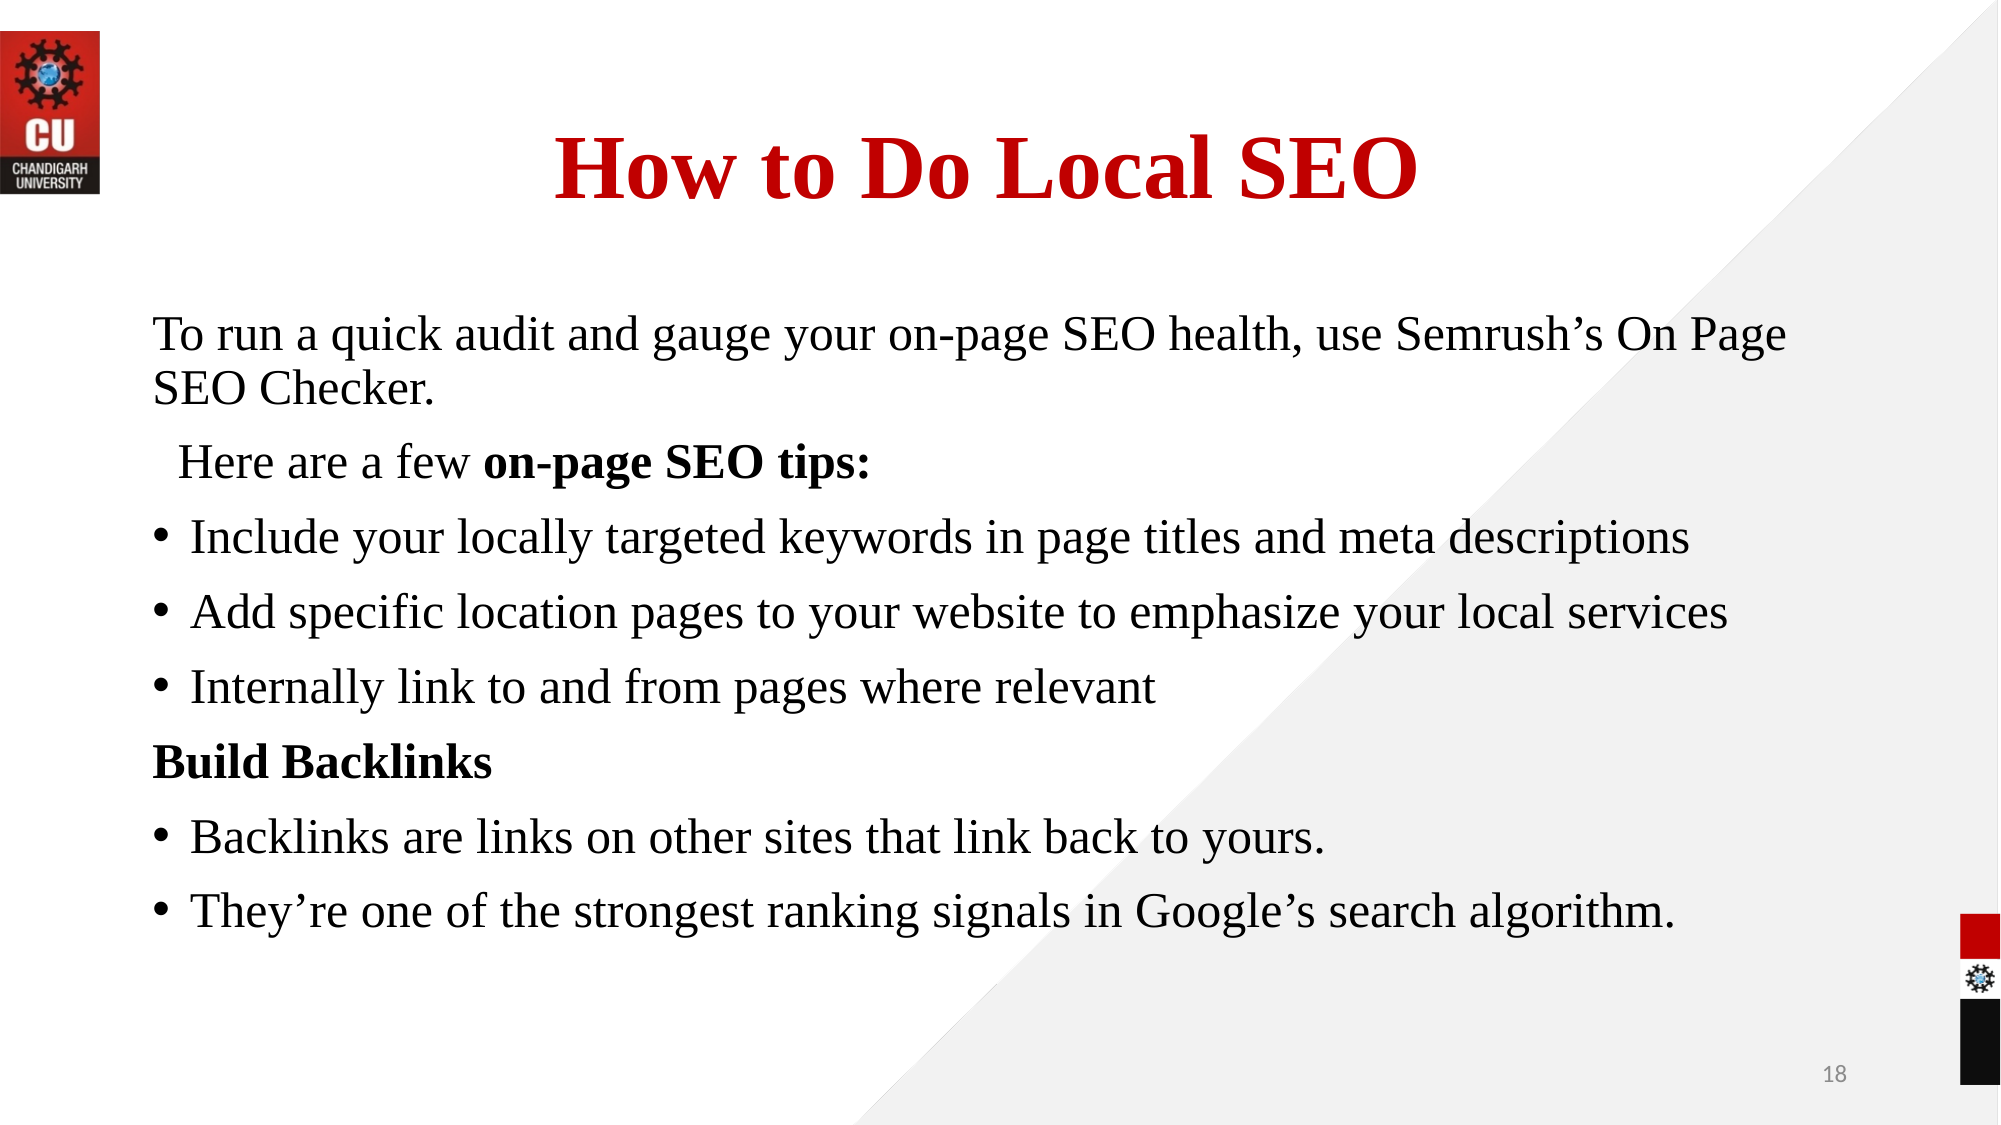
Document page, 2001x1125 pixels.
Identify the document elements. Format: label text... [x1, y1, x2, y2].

picture [0, 0, 2001, 1125]
title How to Do Local SEO [137, 59, 1863, 278]
list To run a quick audit and gauge your on-page SEO health, use Semrush’s On Page SEO Checker. Here are a few on-page SEO tips: Include your locally targeted keywords in page titles and meta descriptions Add specific location pages to your website to emphasize your local services Internally link to and from pages where relevant Build Backlinks Backlinks are links on other sites that link back to yours. They’re one of the strongest ranking signals in Google’s search algorithm. [137, 299, 1863, 1014]
slide_number 18 [1412, 1042, 1863, 1103]
